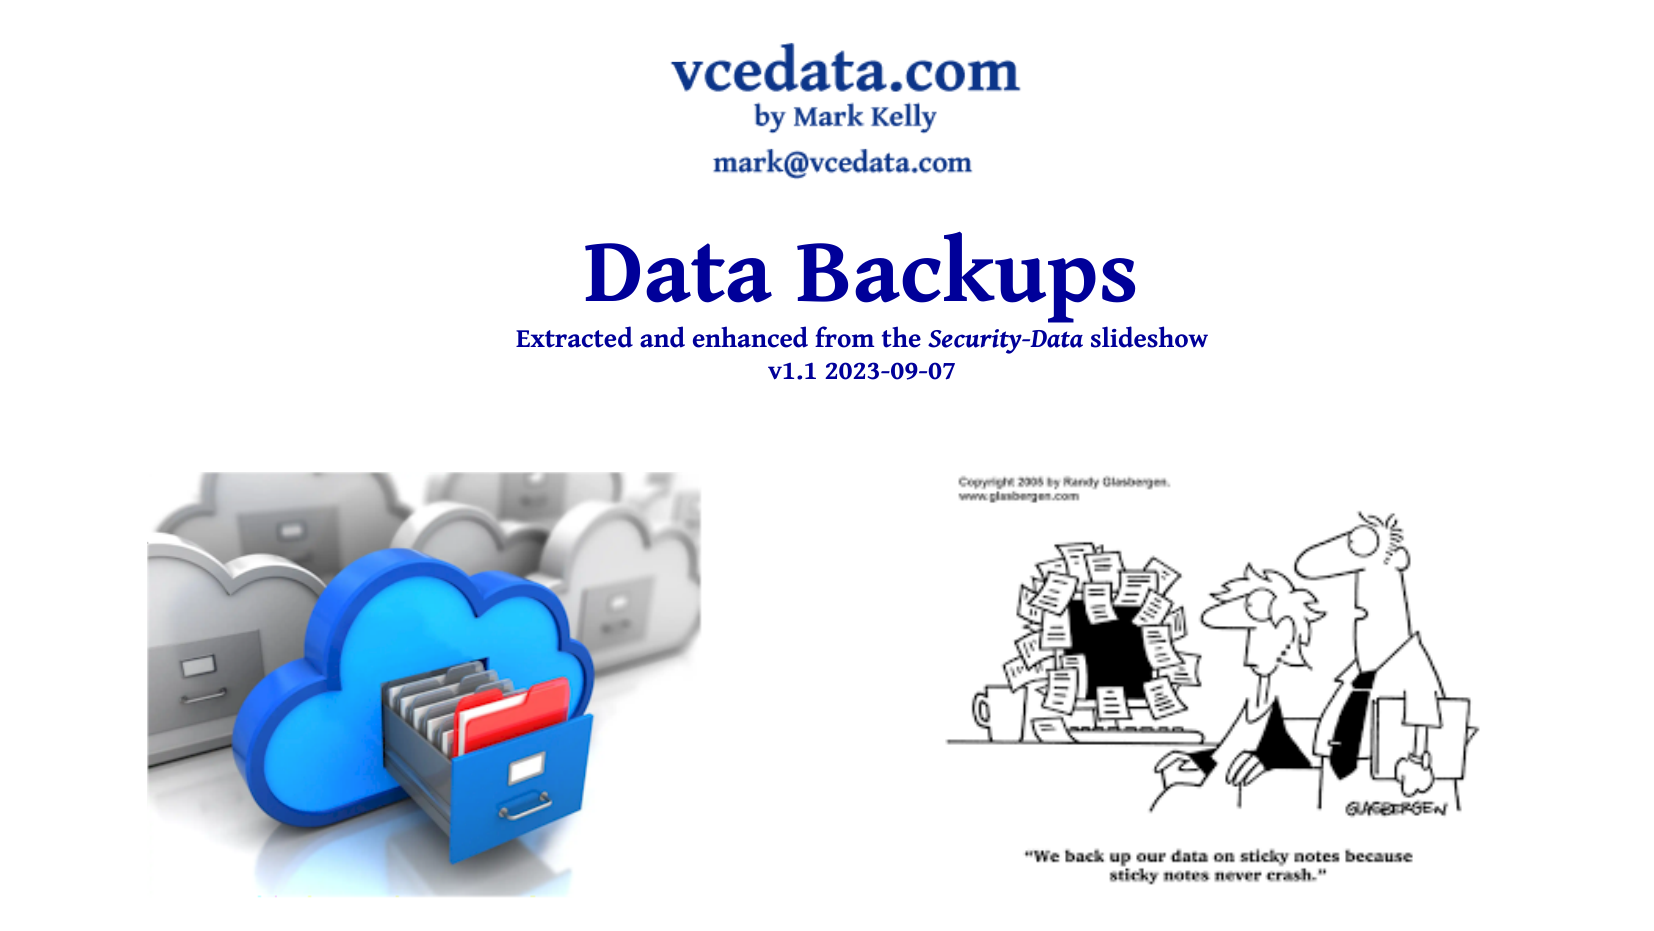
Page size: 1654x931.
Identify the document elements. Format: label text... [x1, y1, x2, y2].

picture [944, 472, 1513, 909]
picture [147, 472, 703, 899]
picture [658, 29, 1034, 183]
text_box Data Backups Extracted and enhanced from the Security-Data slideshow v1.1 2023-09-07 [118, 223, 1606, 372]
